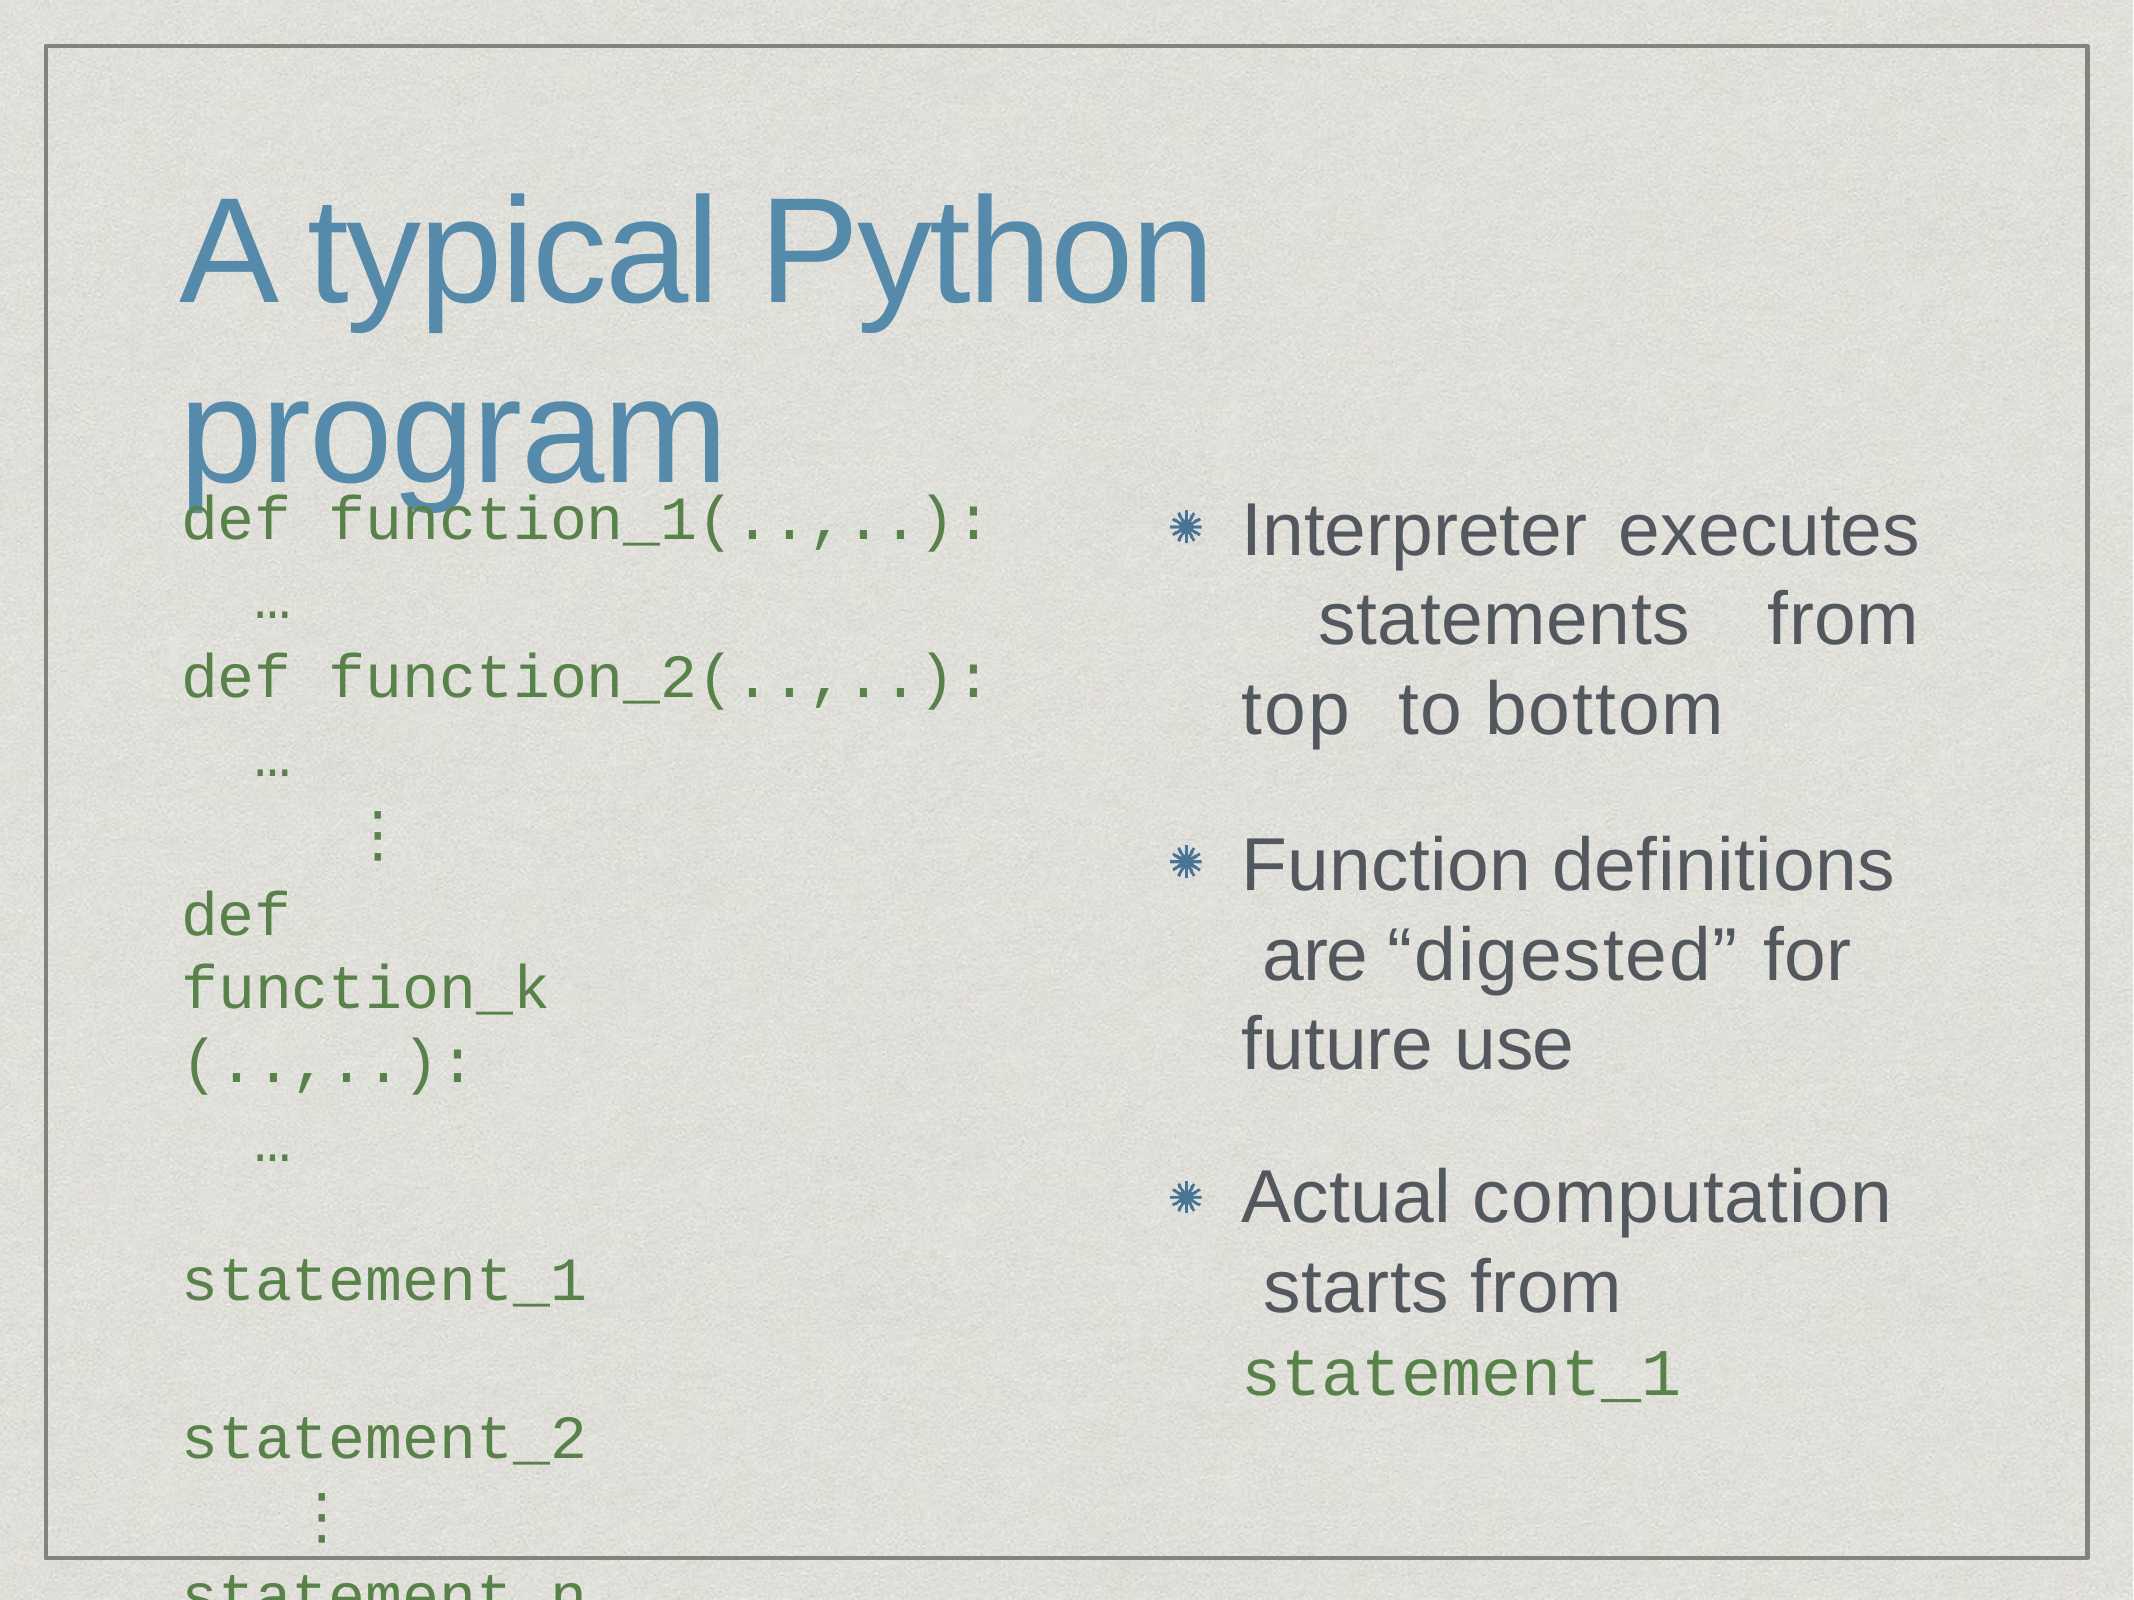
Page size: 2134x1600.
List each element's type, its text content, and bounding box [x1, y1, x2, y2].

picture [0, 0, 2134, 1600]
text_box def function_1(..,..): … def function_2(..,..): … ⋮ def function_k(..,..): … statement_1 statement_2 ⋮ statement_n [179, 470, 994, 1600]
list Interpreter executes statements from top to bottom Function definitions are “digested” for future use Actual computation starts from statement_1 [1239, 474, 1922, 1409]
title A typical Python program [177, 150, 1813, 513]
text_box [1170, 510, 1202, 543]
text_box [1170, 1181, 1202, 1213]
text_box [1170, 845, 1202, 878]
picture [48, 48, 2085, 1556]
